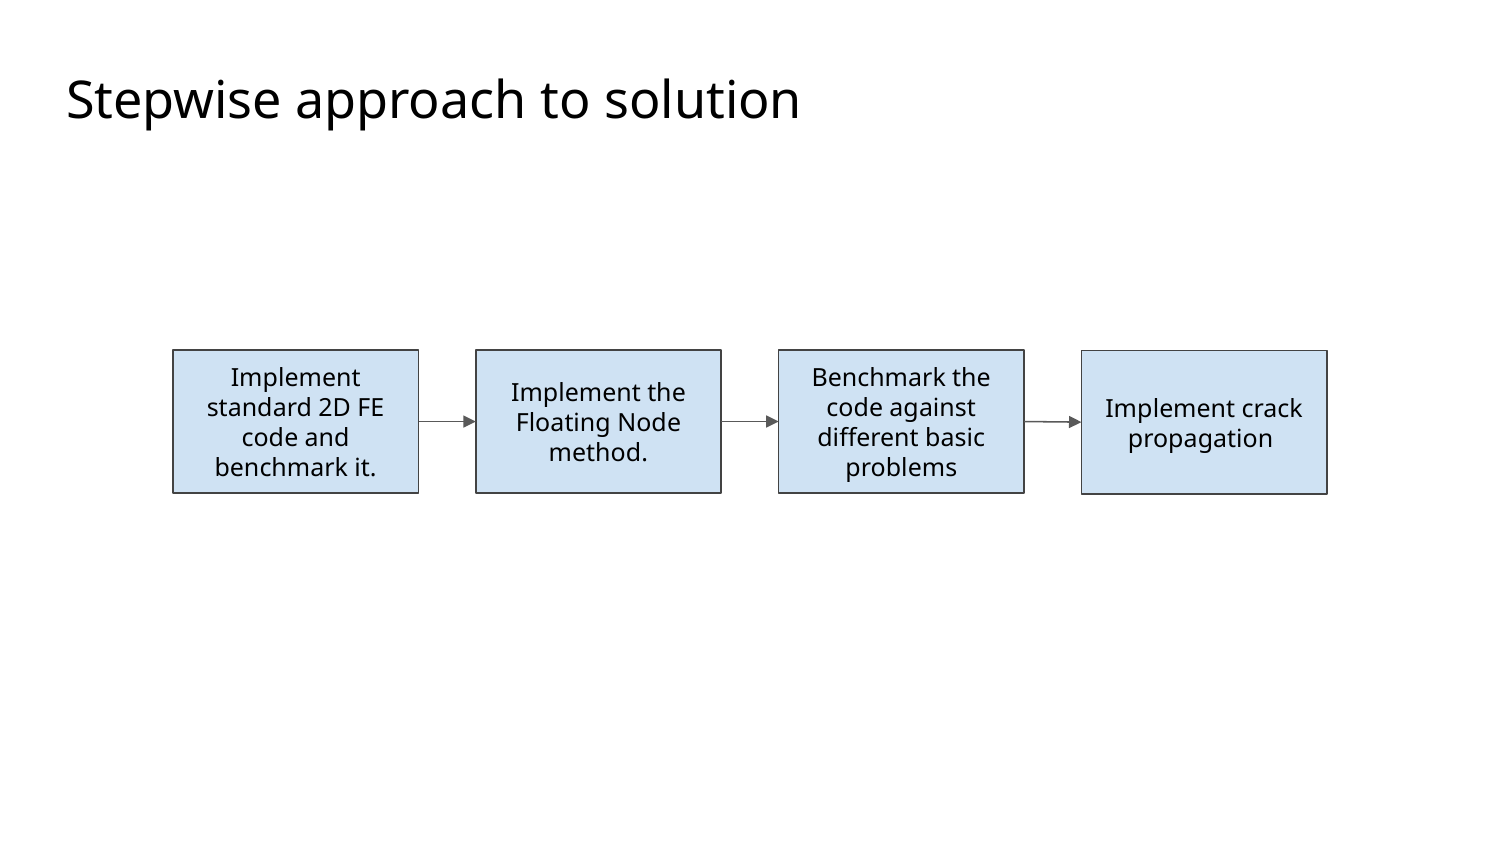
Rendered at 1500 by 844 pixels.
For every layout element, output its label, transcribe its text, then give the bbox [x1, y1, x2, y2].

text_box Implement standard 2D FE code and benchmark it. [172, 349, 419, 494]
text_box Implement the Floating Node method. [475, 349, 722, 494]
text_box Implement crack propagation [1081, 350, 1327, 494]
text_box Benchmark the code against different basic problems [778, 349, 1025, 494]
title Stepwise approach to solution [51, 51, 1449, 146]
